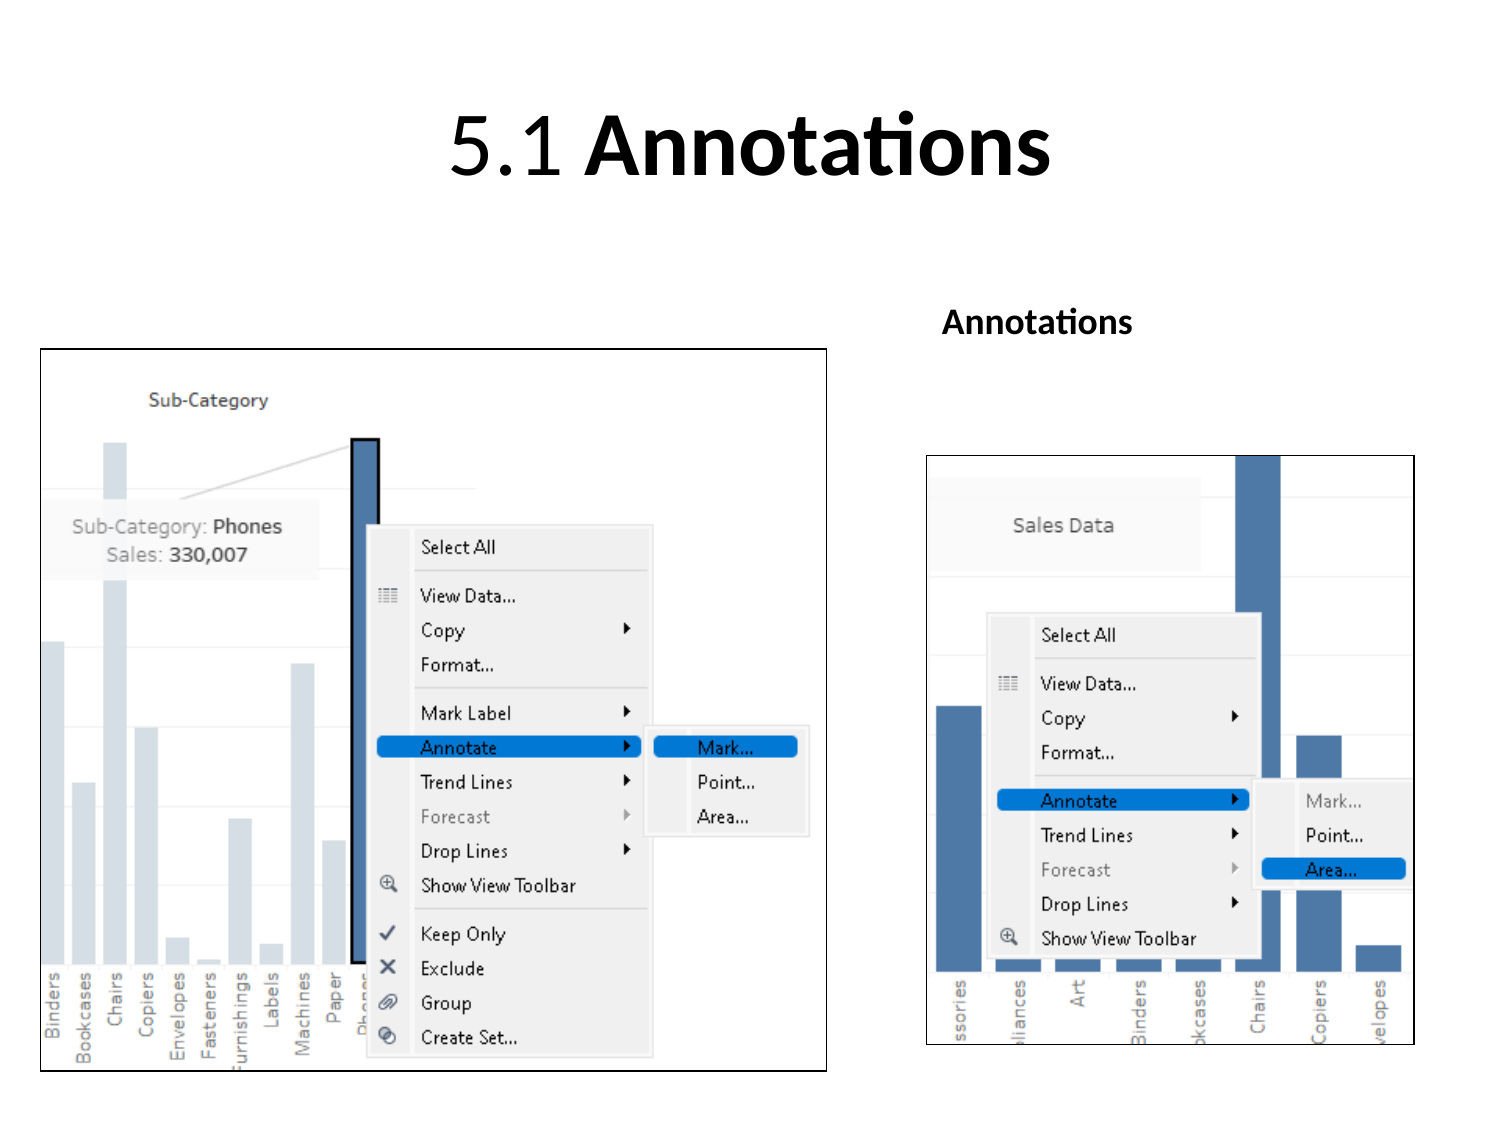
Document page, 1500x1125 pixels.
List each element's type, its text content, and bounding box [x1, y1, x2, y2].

title 5.1 Annotations [75, 45, 1425, 233]
text_box Annotations [927, 289, 1247, 349]
picture [926, 455, 1414, 1044]
picture [40, 349, 826, 1071]
